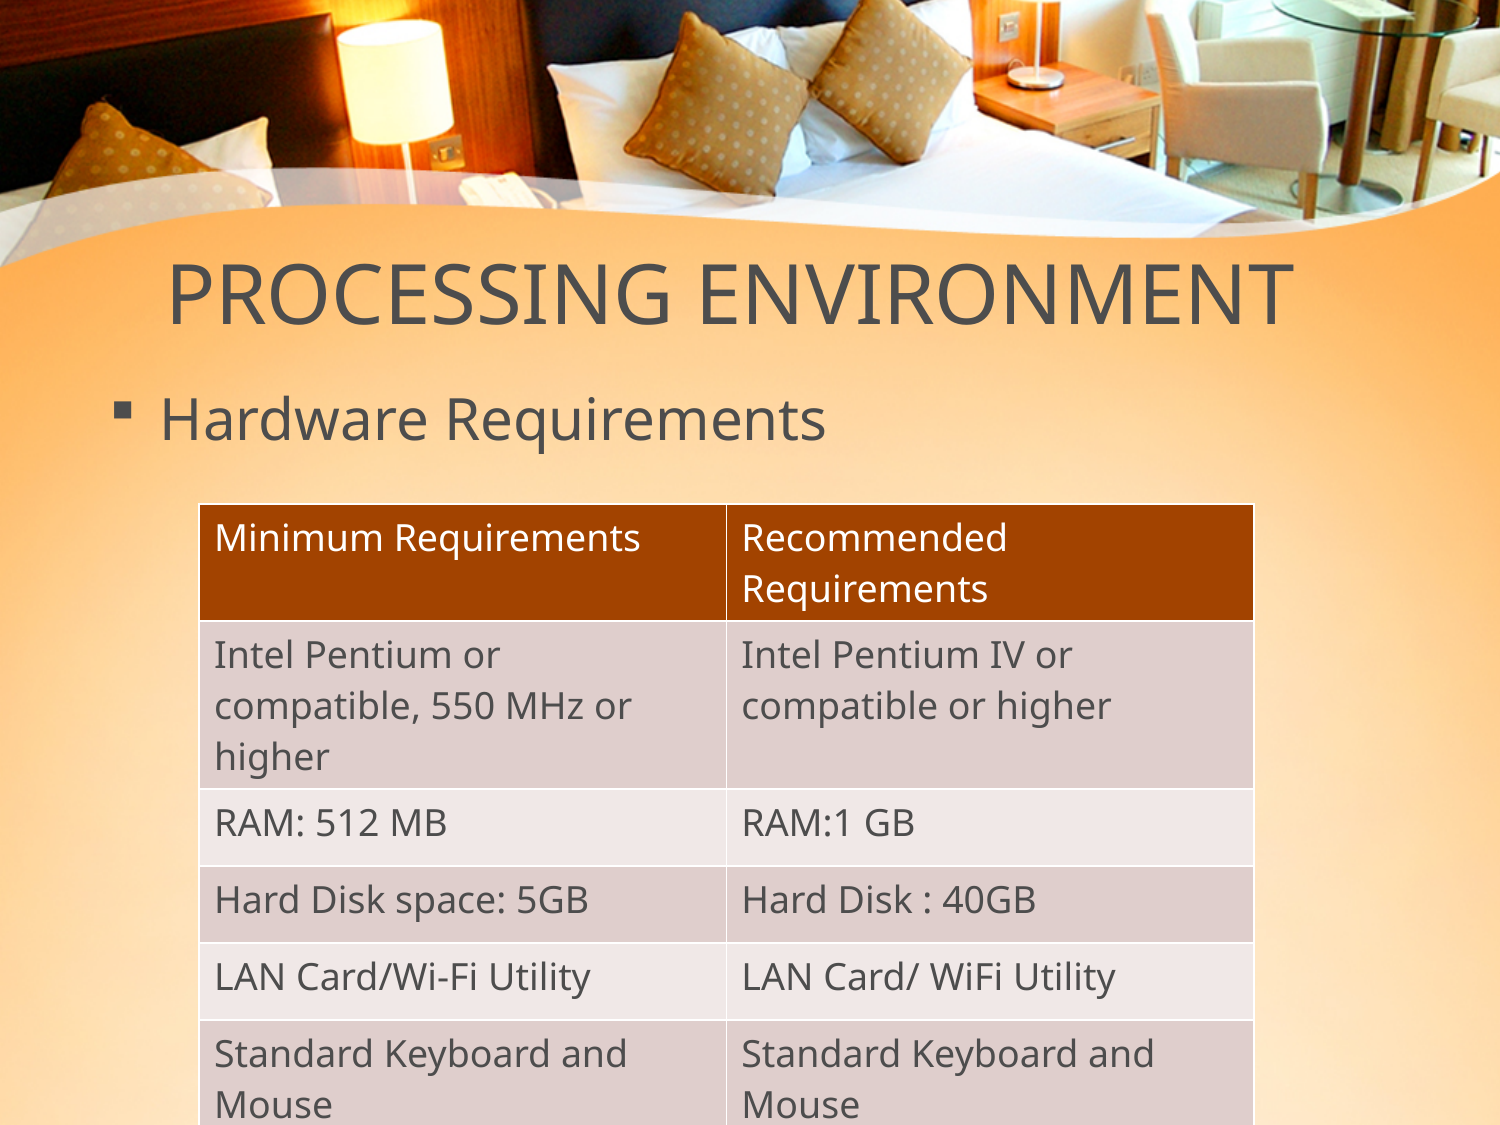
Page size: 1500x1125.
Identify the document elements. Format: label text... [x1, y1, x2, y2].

table_cell RAM:1 GB [727, 790, 1253, 865]
table_cell Hard Disk space: 5GB [200, 867, 726, 942]
table_cell Intel Pentium IV or compatible or higher [727, 622, 1253, 788]
table_cell Standard Keyboard and Mouse [727, 1021, 1253, 1125]
table_cell Intel Pentium or compatible, 550 MHz or higher [200, 622, 726, 788]
text_box Hardware Requirements [82, 375, 856, 460]
table_cell LAN Card/ WiFi Utility [727, 944, 1253, 1019]
table_cell RAM: 512 MB [200, 790, 726, 865]
table_cell Standard Keyboard and Mouse [200, 1021, 726, 1125]
table_header Recommended Requirements [727, 505, 1253, 620]
table_cell LAN Card/Wi-Fi Utility [200, 944, 726, 1019]
picture [0, 0, 1500, 1125]
title PROCESSING ENVIRONMENT [149, 232, 1351, 351]
table_cell Hard Disk : 40GB [727, 867, 1253, 942]
table_header Minimum Requirements [200, 505, 726, 620]
